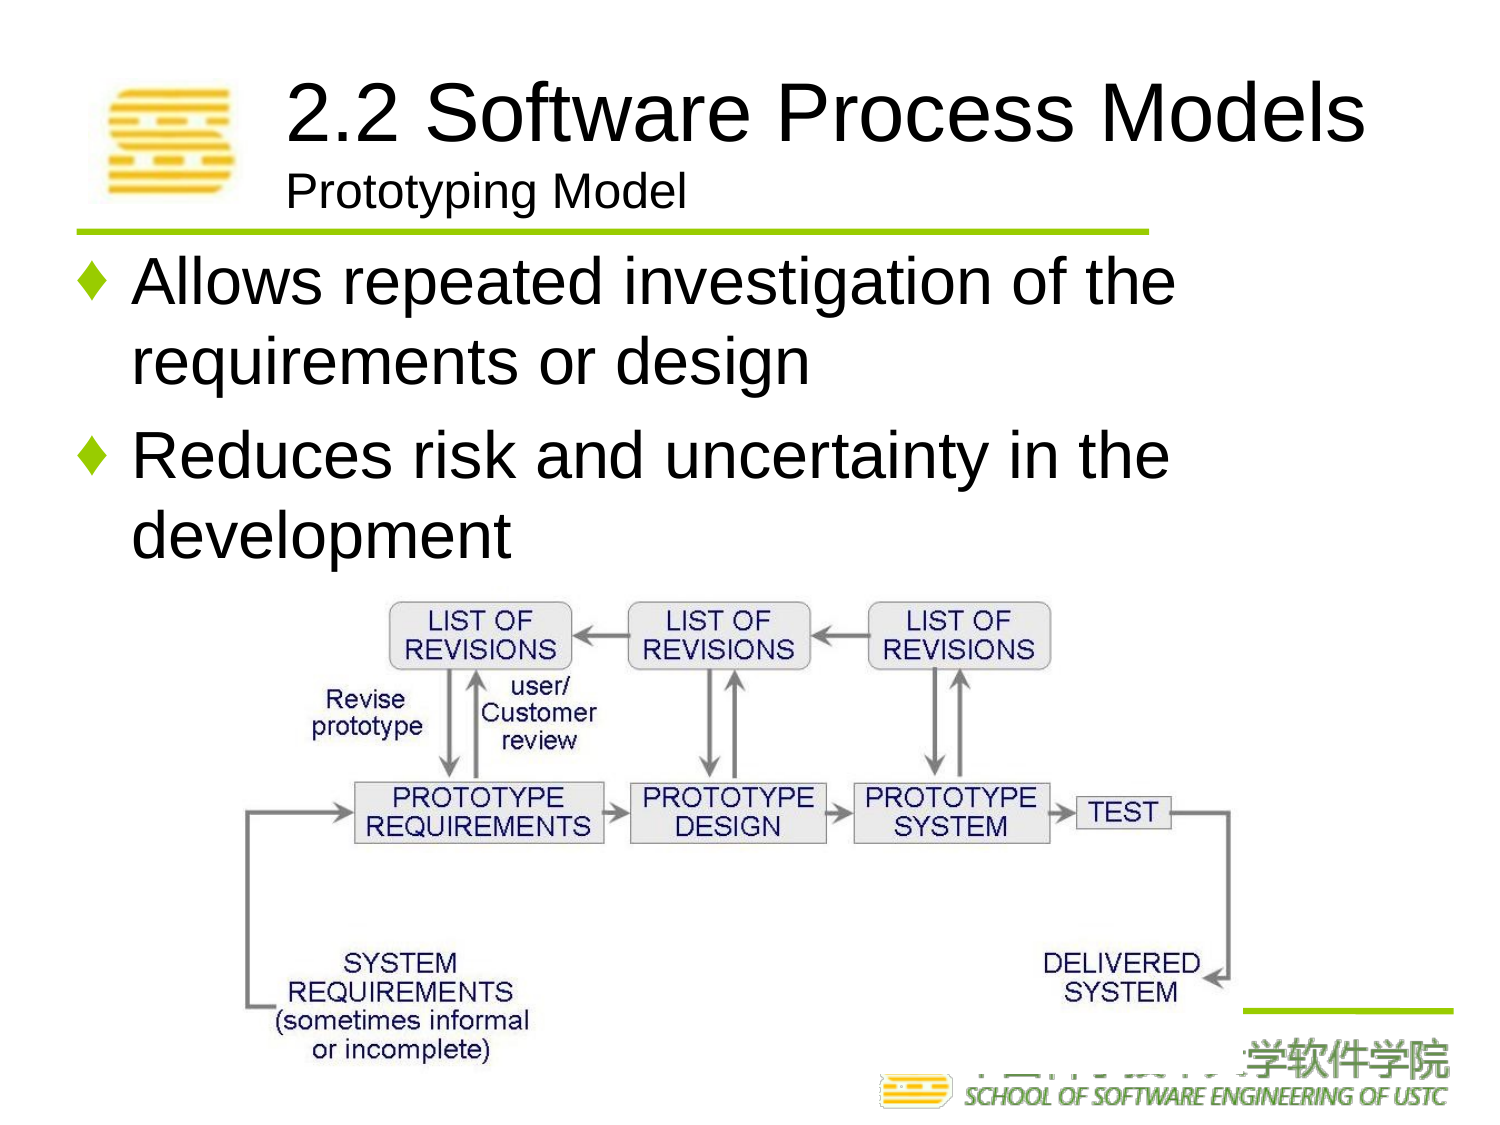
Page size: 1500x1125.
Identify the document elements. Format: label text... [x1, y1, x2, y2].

title 2.2 Software Process Models Prototyping Model [277, 44, 1426, 233]
picture [88, 78, 248, 204]
list Allows repeated investigation of the requirements or design Reduces risk and uncertainty in the development [74, 236, 1426, 1005]
picture [241, 585, 1456, 1118]
